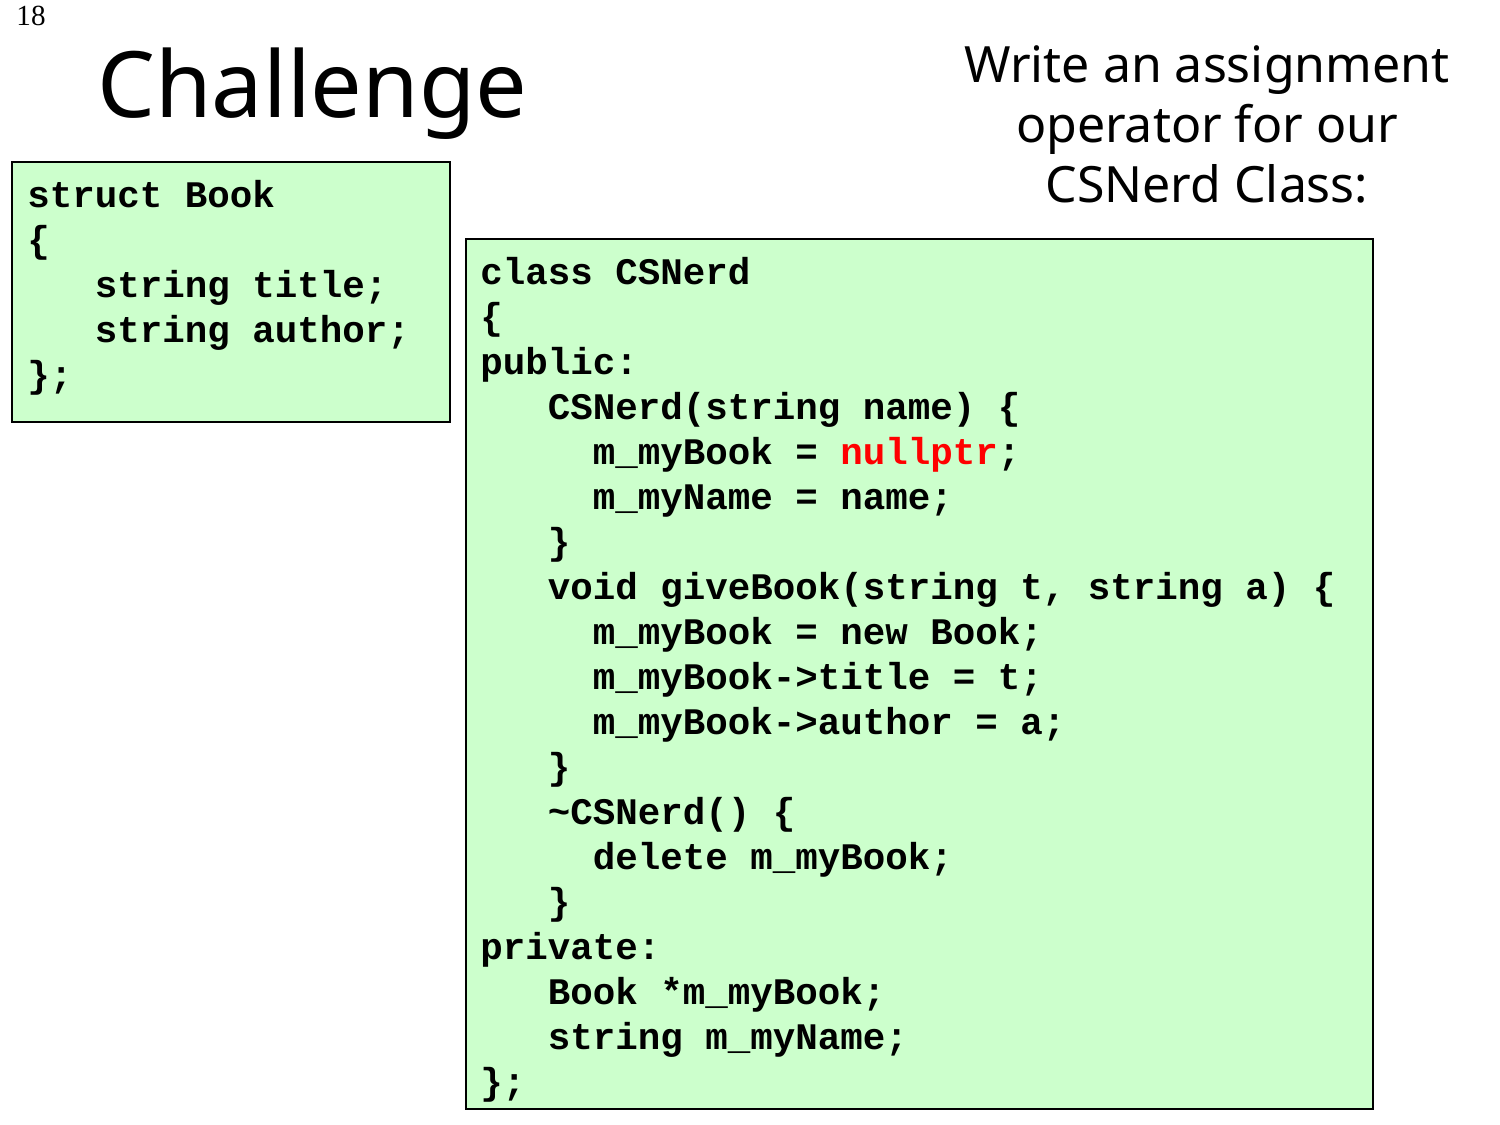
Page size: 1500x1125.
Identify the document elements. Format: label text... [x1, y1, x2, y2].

text_box Write an assignment operator for our CSNerd Class: [945, 24, 1469, 220]
text_box class CSNerd { public: CSNerd(string name) { m_myBook = nullptr; m_myName = name; } void giveBook(string t, string a) { m_myBook = new Book; m_myBook->title = t; m_myBook->author = a; } ~CSNerd() { delete m_myBook; } private: Book *m_myBook; string m_myName; }; [465, 239, 1374, 1109]
text_box struct Book { string title; string author; }; [12, 162, 450, 423]
title Challenge [0, 0, 950, 175]
